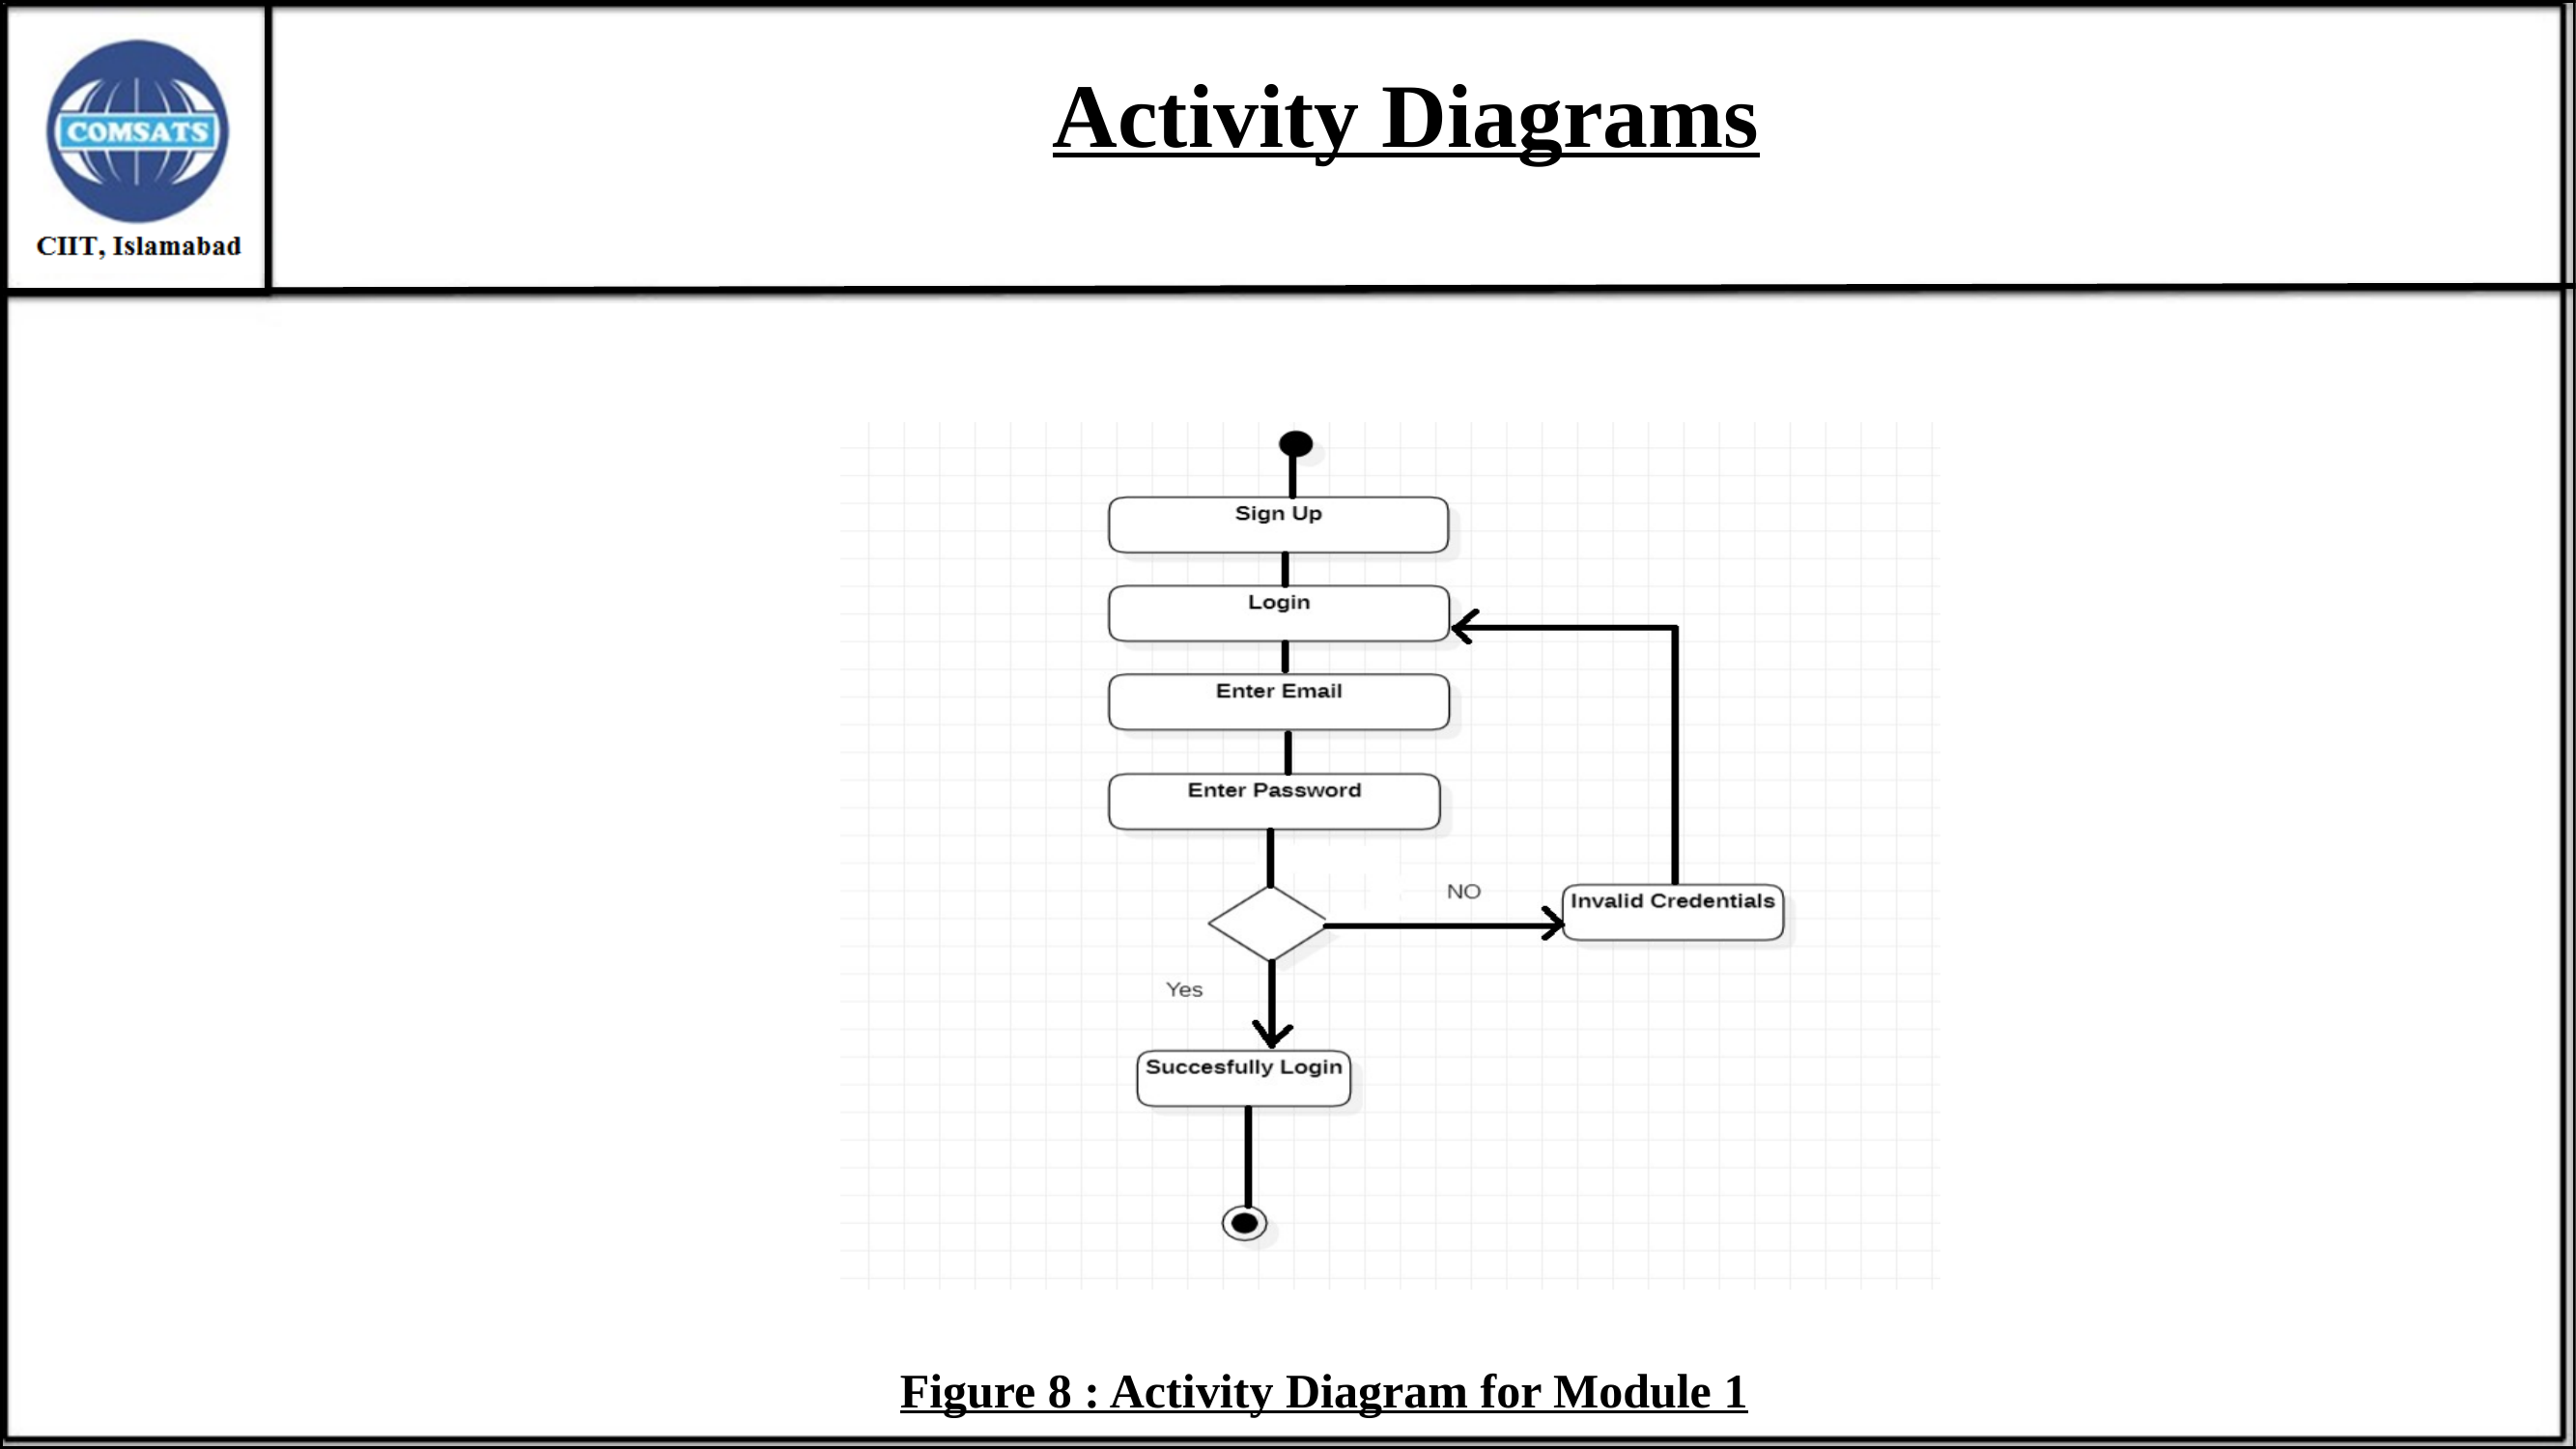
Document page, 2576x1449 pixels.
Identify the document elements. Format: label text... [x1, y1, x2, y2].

picture [3, 3, 265, 288]
text_box Figure 8 : Activity Diagram for Module 1 [792, 1351, 1855, 1425]
title Activity Diagrams [425, 48, 2387, 230]
text_box [56, 337, 2520, 1304]
picture [3, 290, 2573, 1446]
picture [270, 3, 2573, 287]
